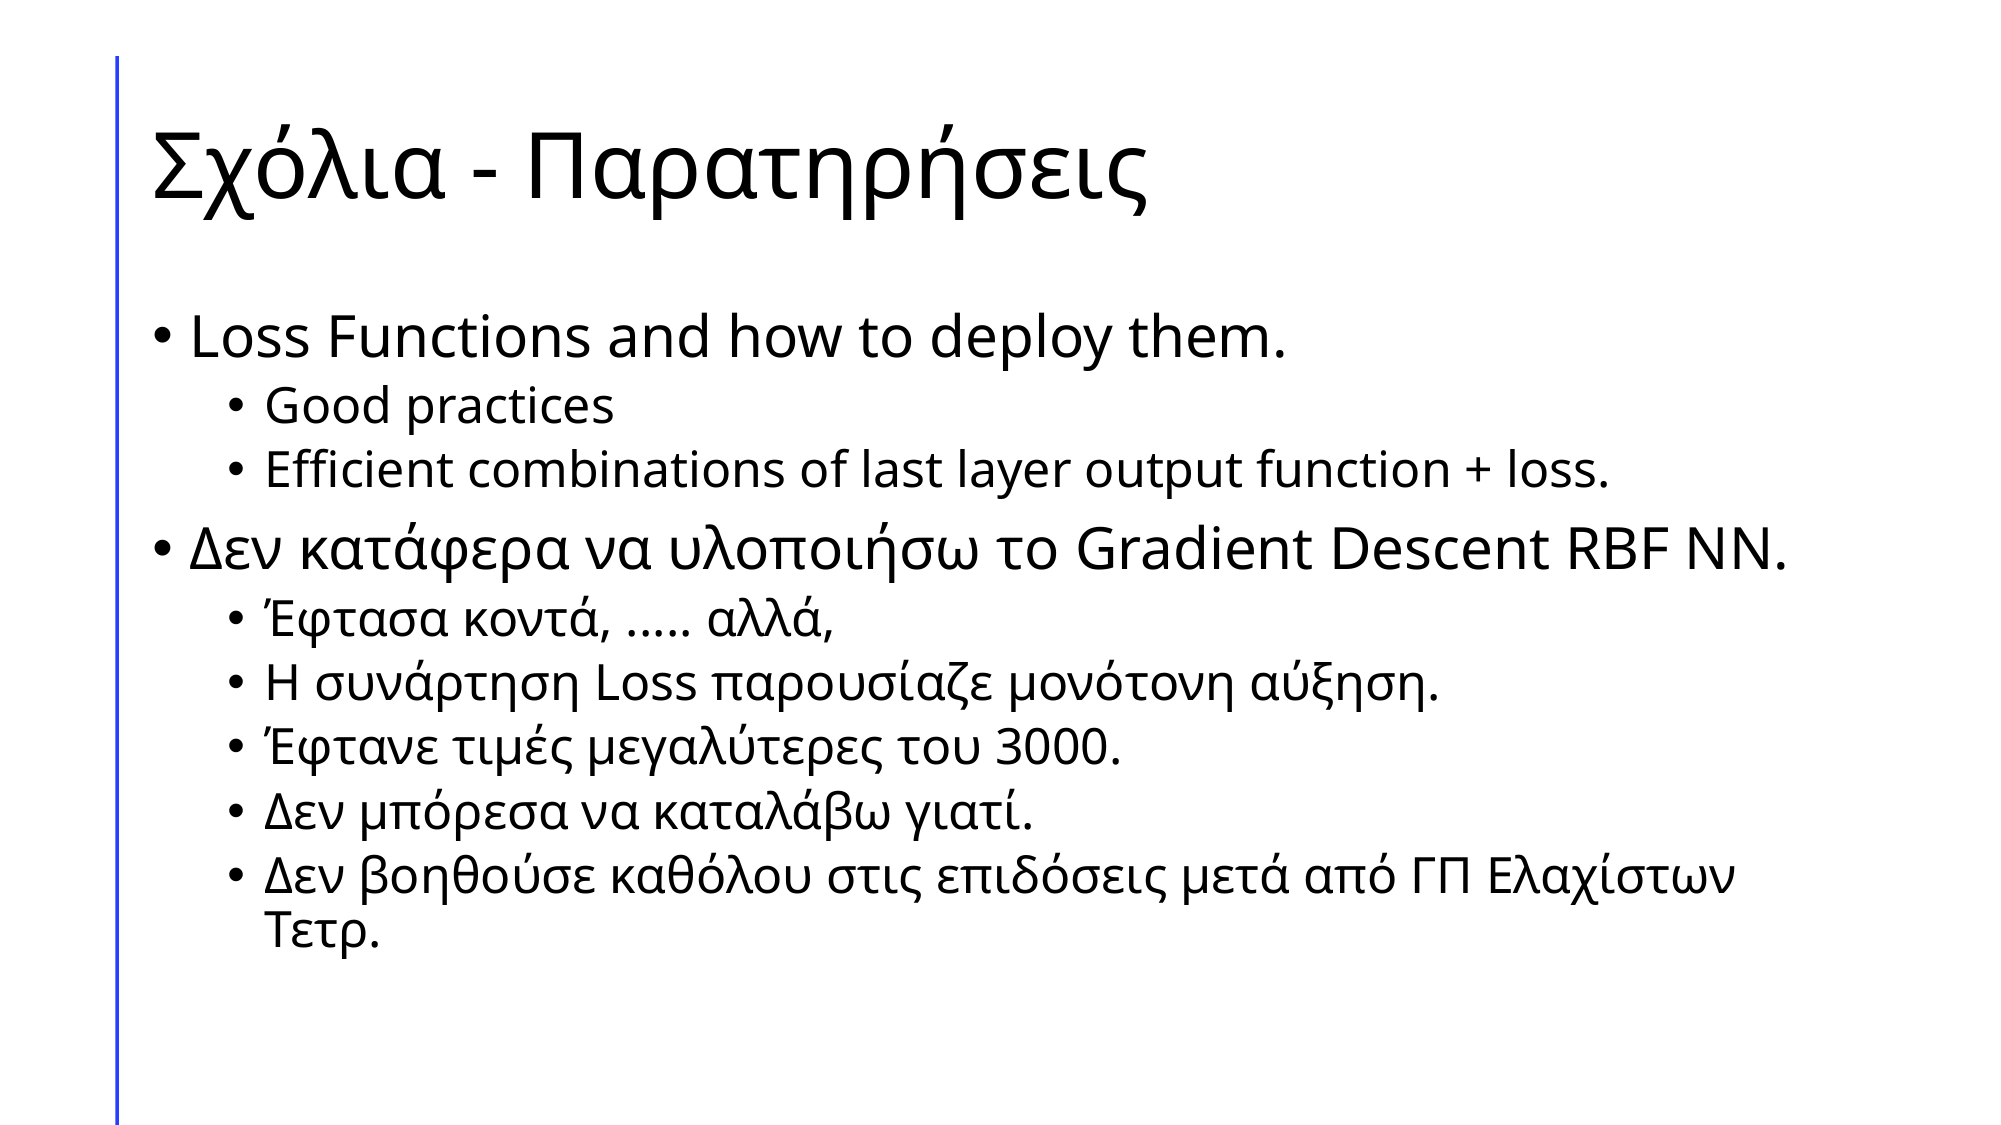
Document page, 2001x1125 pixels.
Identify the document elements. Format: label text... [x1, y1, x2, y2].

title Σχόλια - Παρατηρήσεις [137, 59, 1863, 278]
list Loss Functions and how to deploy them. Good practices Efficient combinations of last layer output function + loss. Δεν κατάφερα να υλοποιήσω το Gradient Descent RBF NN. Έφτασα κοντά, ..... αλλά, Η συνάρτηση Loss παρουσίαζε μονότονη αύξηση. Έφτανε τιμές μεγαλύτερες του 3000. Δεν μπόρεσα να καταλάβω γιατί. Δεν βοηθούσε καθόλου στις επιδόσεις μετά από ΓΠ Ελαχίστων Τετρ. [137, 299, 1863, 1014]
